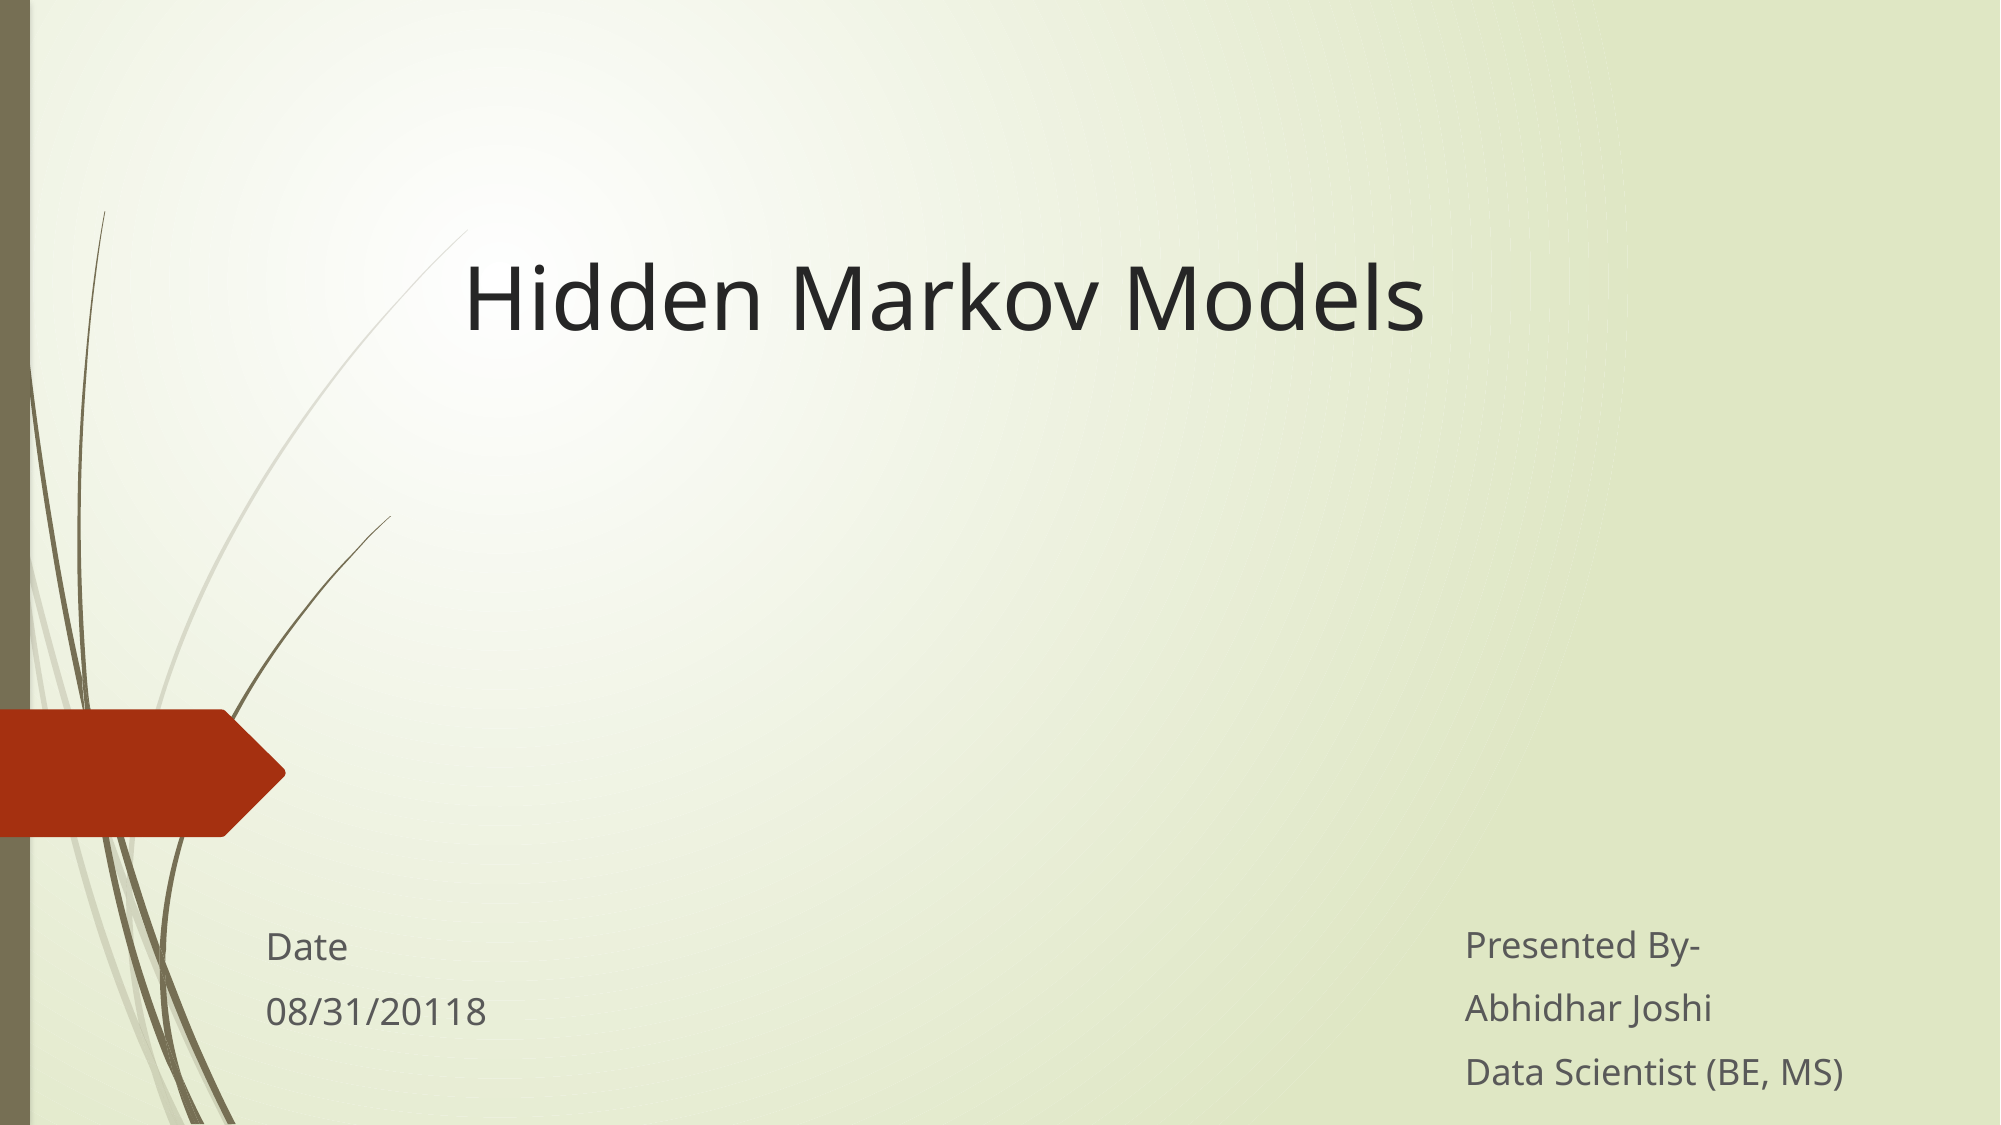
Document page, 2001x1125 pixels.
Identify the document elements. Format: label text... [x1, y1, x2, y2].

text_box Date 08/31/20118 [250, 914, 745, 1103]
subtitle Presented By- Abhidhar Joshi Data Scientist (BE, MS) [1449, 914, 1945, 1102]
title Hidden Markov Models [447, 168, 1649, 357]
